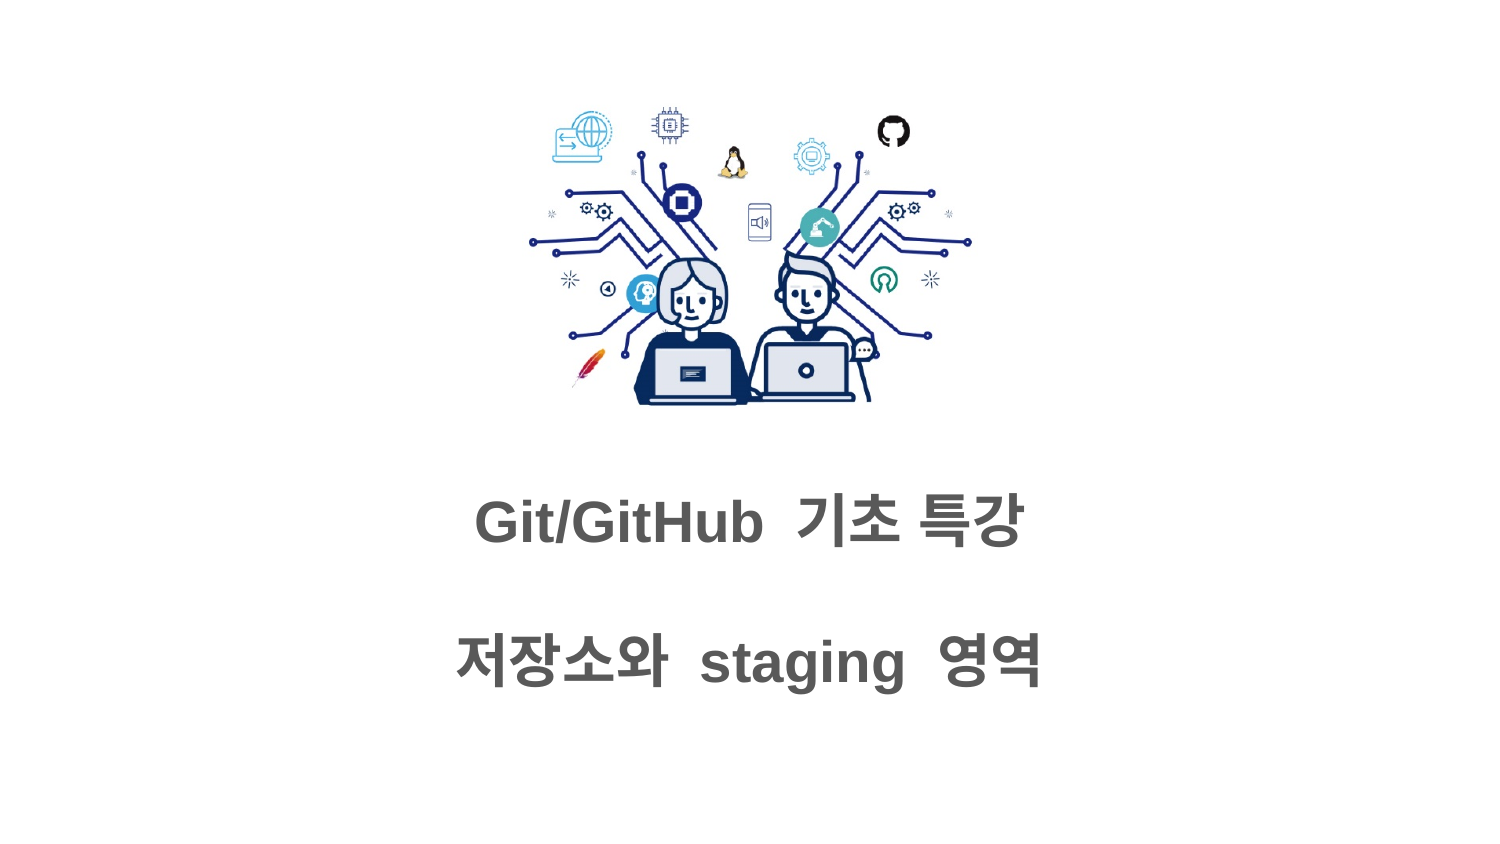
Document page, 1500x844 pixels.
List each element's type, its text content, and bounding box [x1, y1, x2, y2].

picture [522, 92, 978, 427]
subtitle Git/GitHub 기초 특강 저장소와 staging 영역 [0, 469, 1500, 600]
